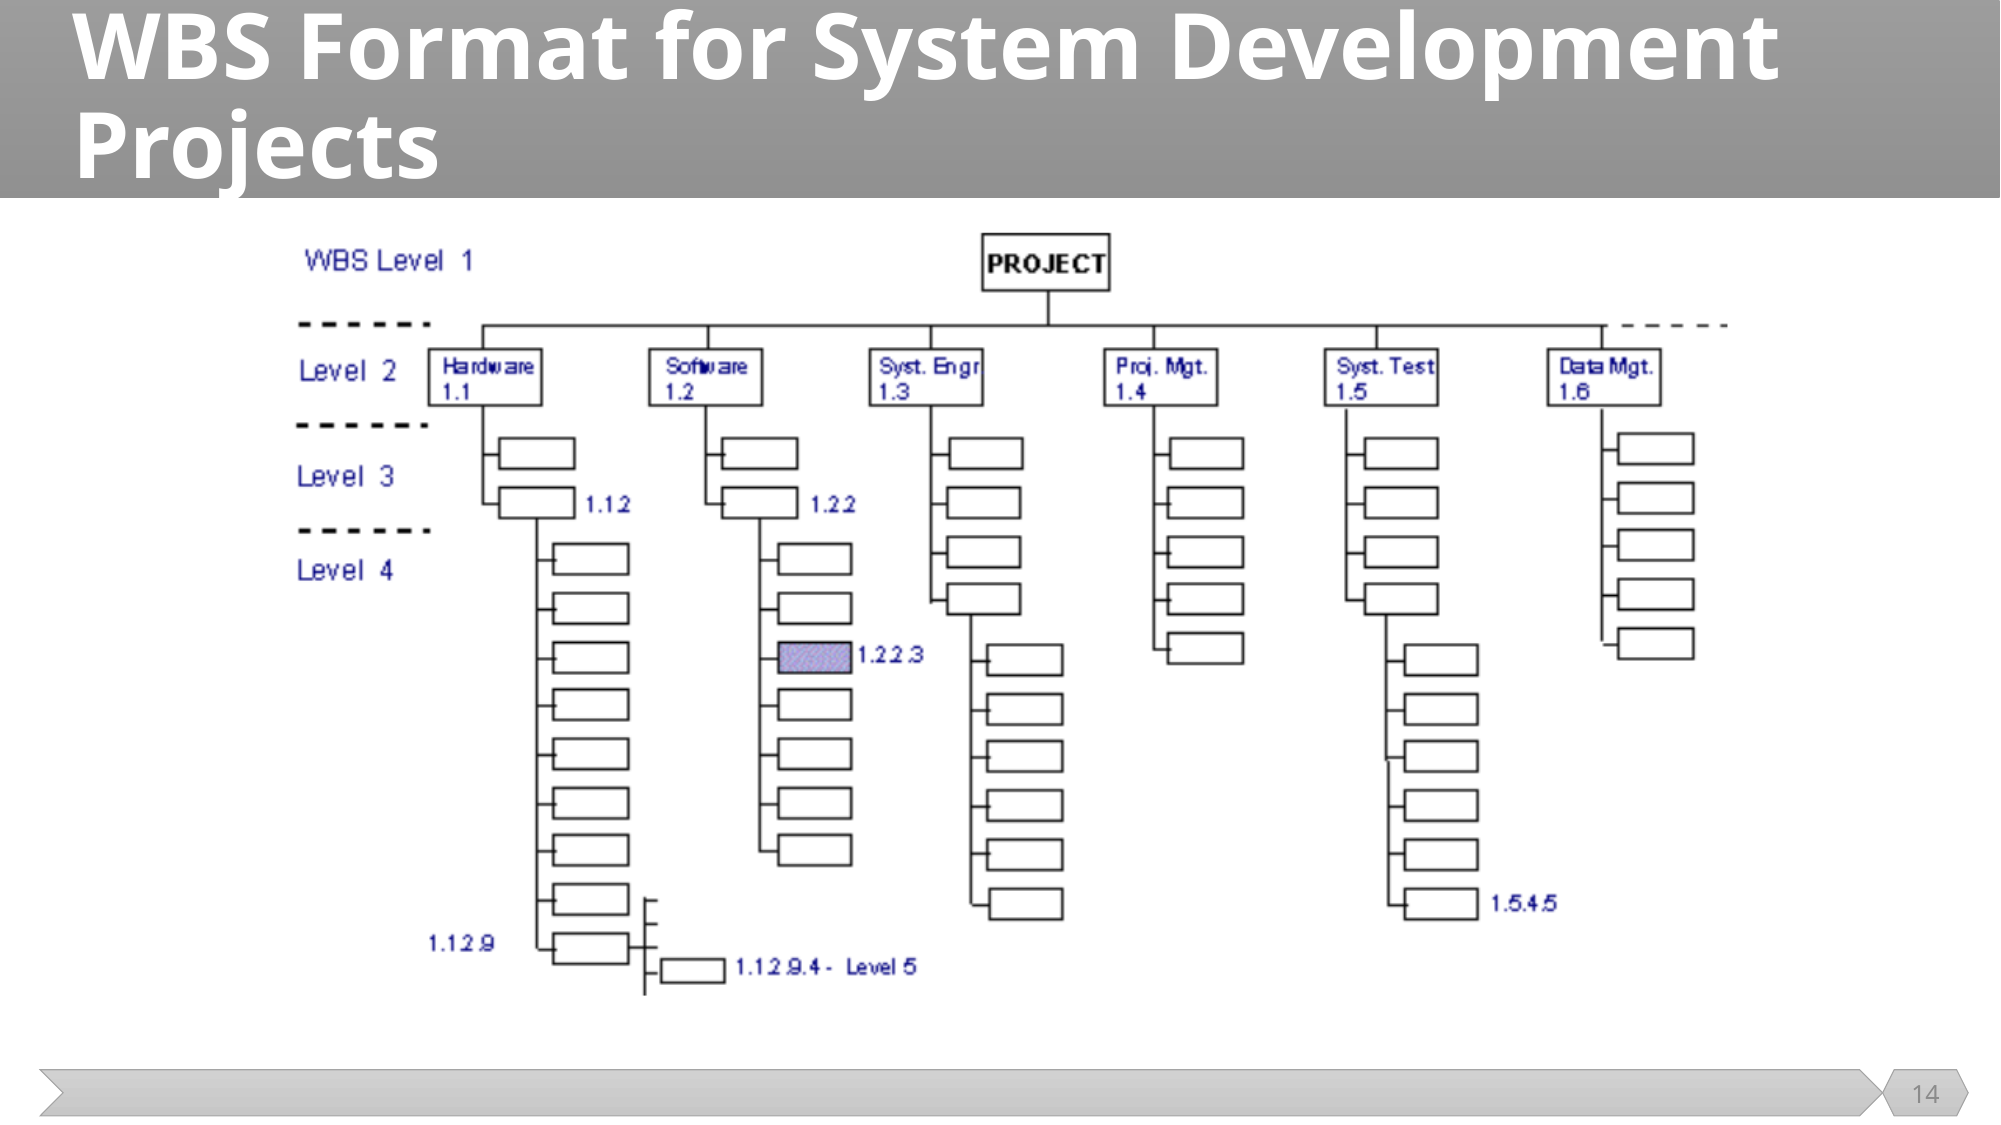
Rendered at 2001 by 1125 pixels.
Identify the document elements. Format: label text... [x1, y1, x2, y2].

title WBS Format for System Development Projects [56, 0, 1969, 199]
slide_number 14 [1882, 1065, 1969, 1125]
picture [267, 227, 1759, 1010]
